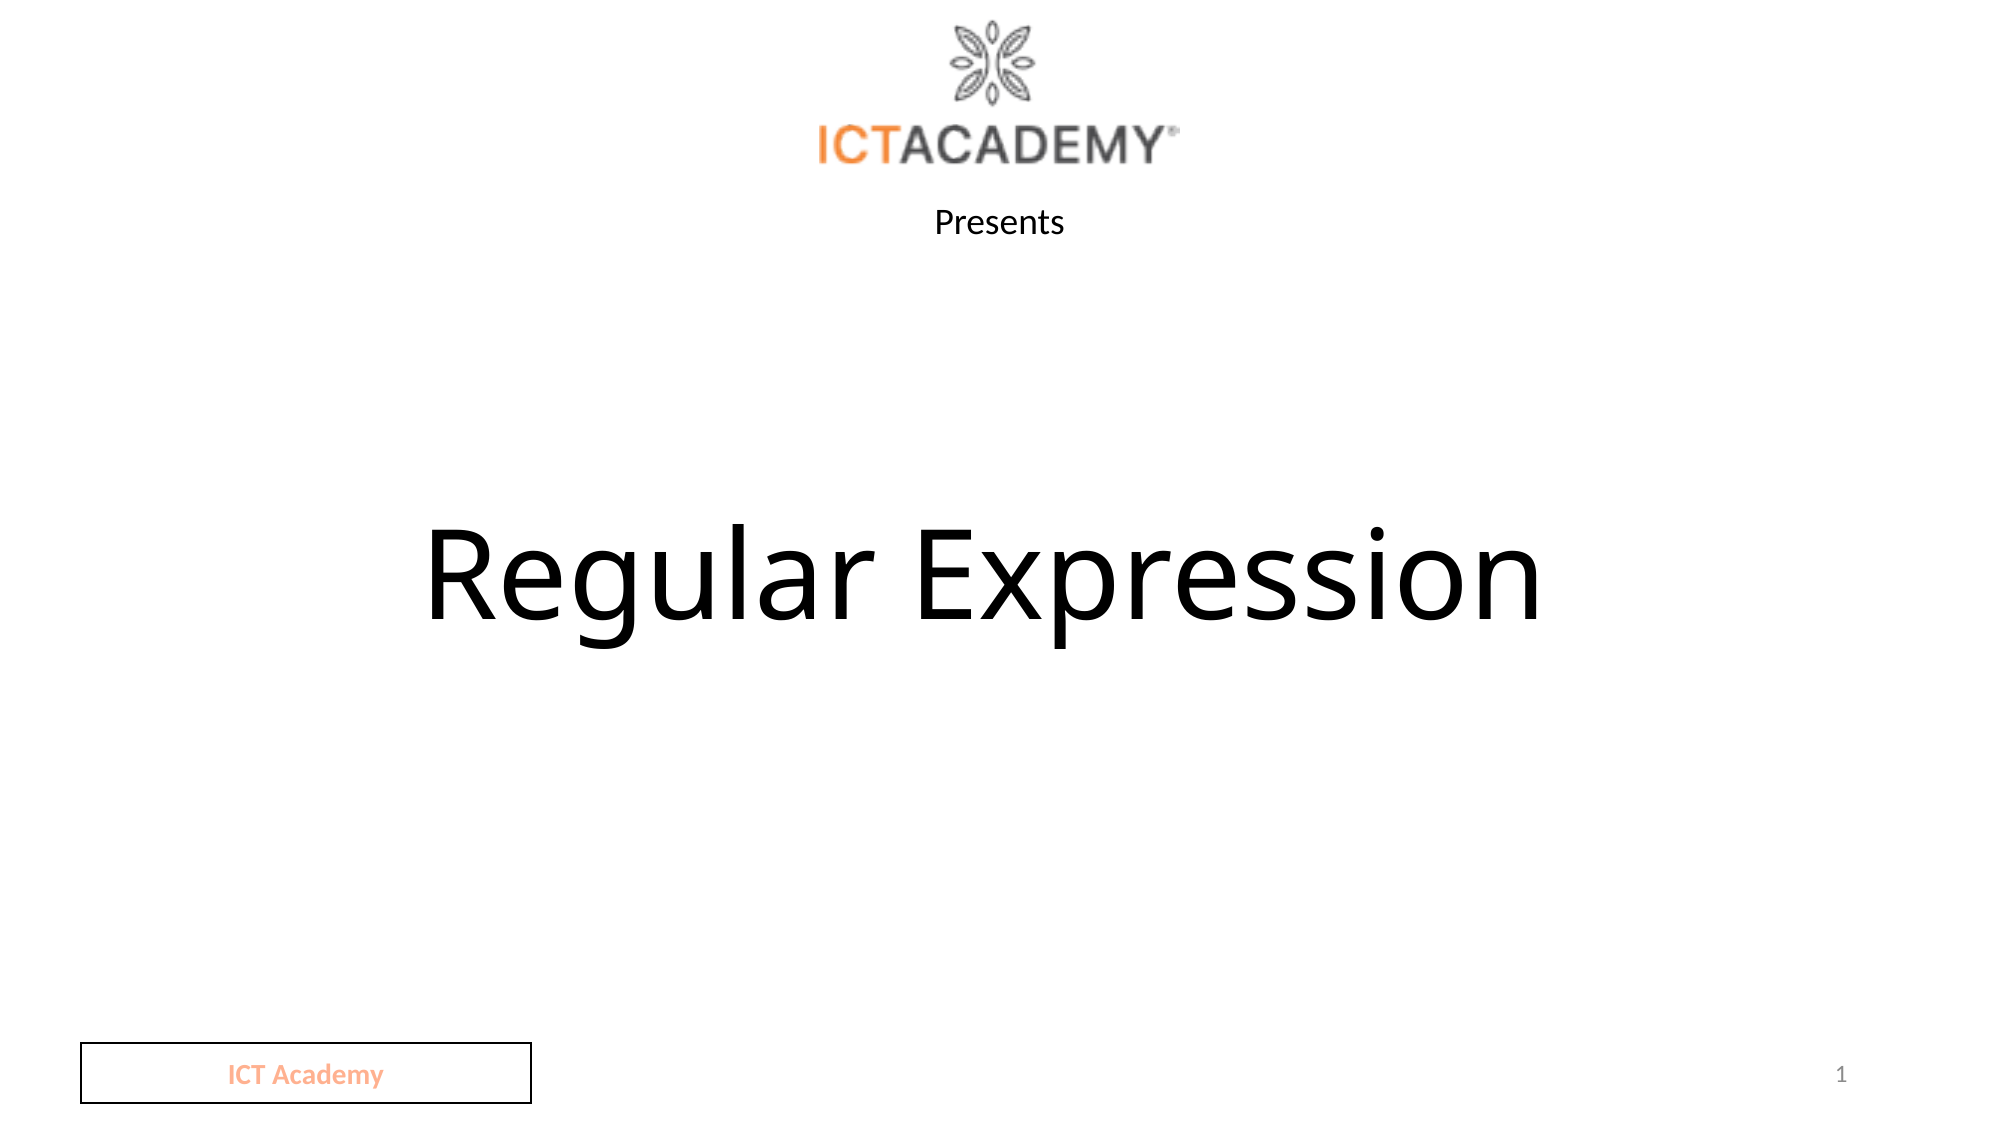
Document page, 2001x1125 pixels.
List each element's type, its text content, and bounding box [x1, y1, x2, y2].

slide_number 1 [1412, 1042, 1863, 1103]
footer ICT Academy [80, 1042, 531, 1103]
title Regular Expression [249, 262, 1750, 655]
picture [819, 18, 1180, 168]
